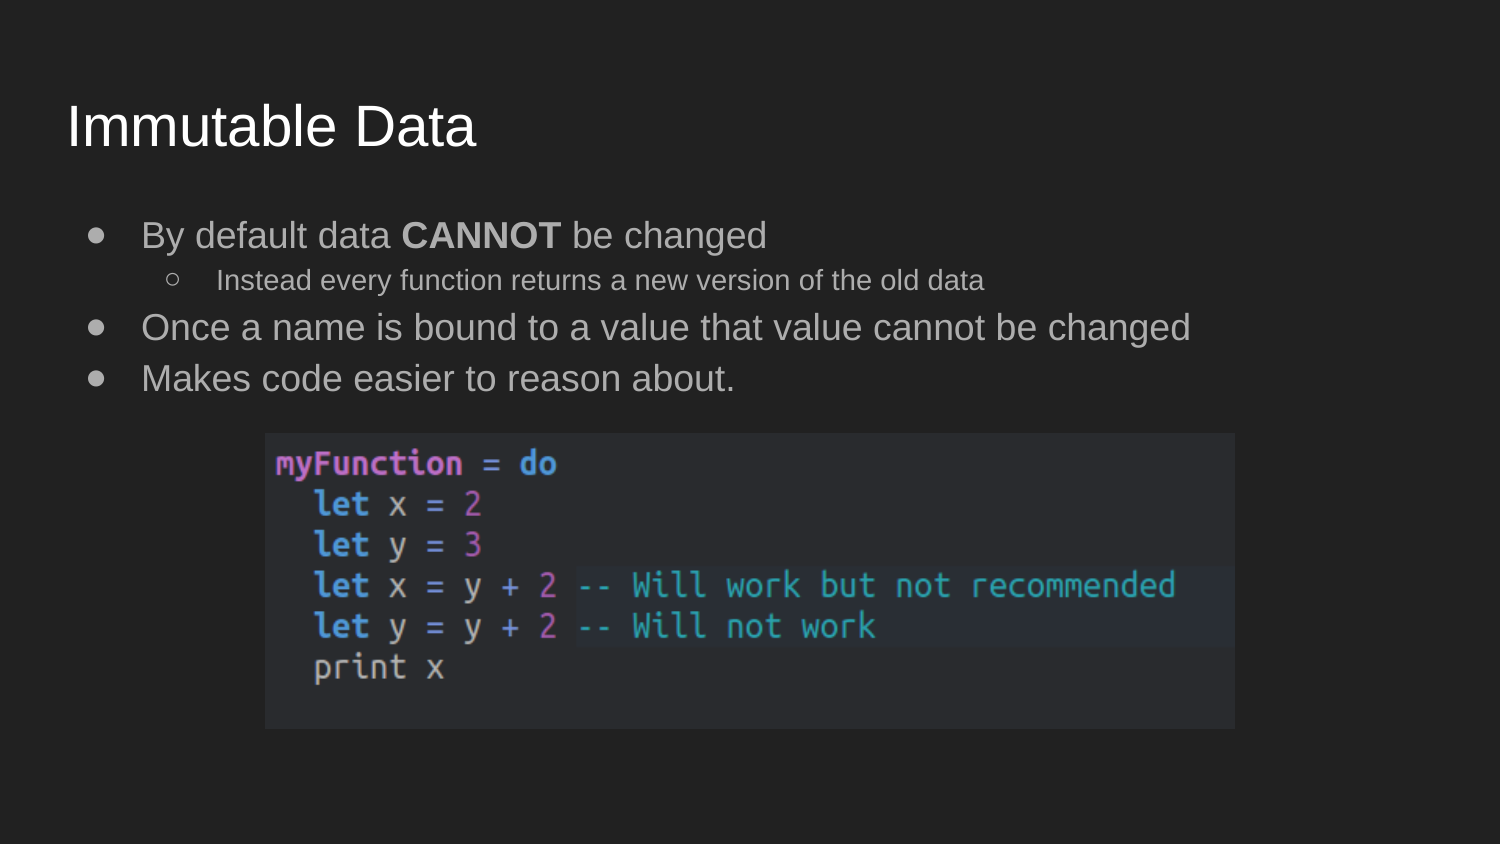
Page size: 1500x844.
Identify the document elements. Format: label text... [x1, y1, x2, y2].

list By default data CANNOT be changed Instead every function returns a new version of the old data Once a name is bound to a value that value cannot be changed Makes code easier to reason about. [51, 189, 1449, 750]
title Immutable Data [51, 72, 1449, 167]
picture [265, 433, 1235, 729]
